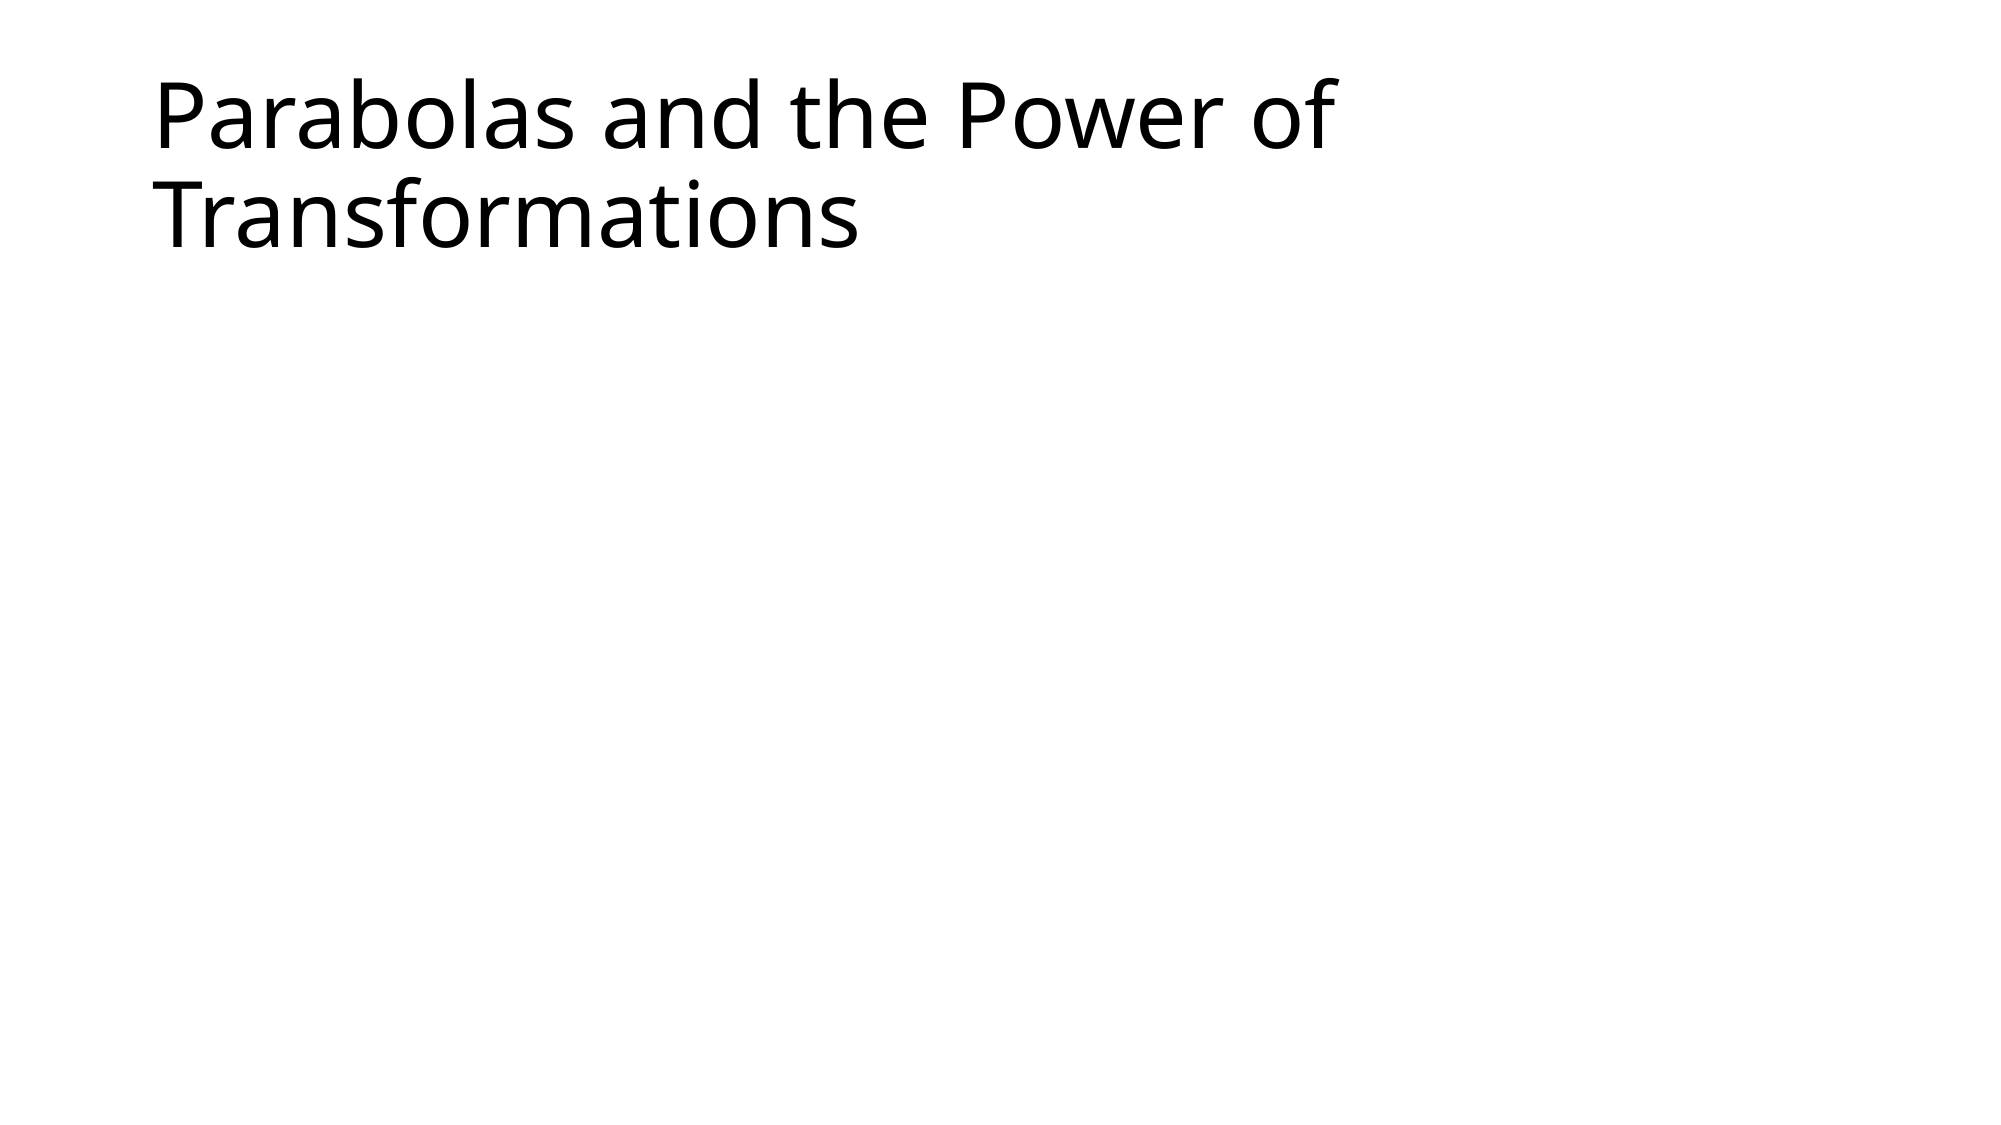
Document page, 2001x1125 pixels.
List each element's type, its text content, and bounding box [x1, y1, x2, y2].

title Parabolas and the Power of Transformations [137, 59, 1863, 278]
